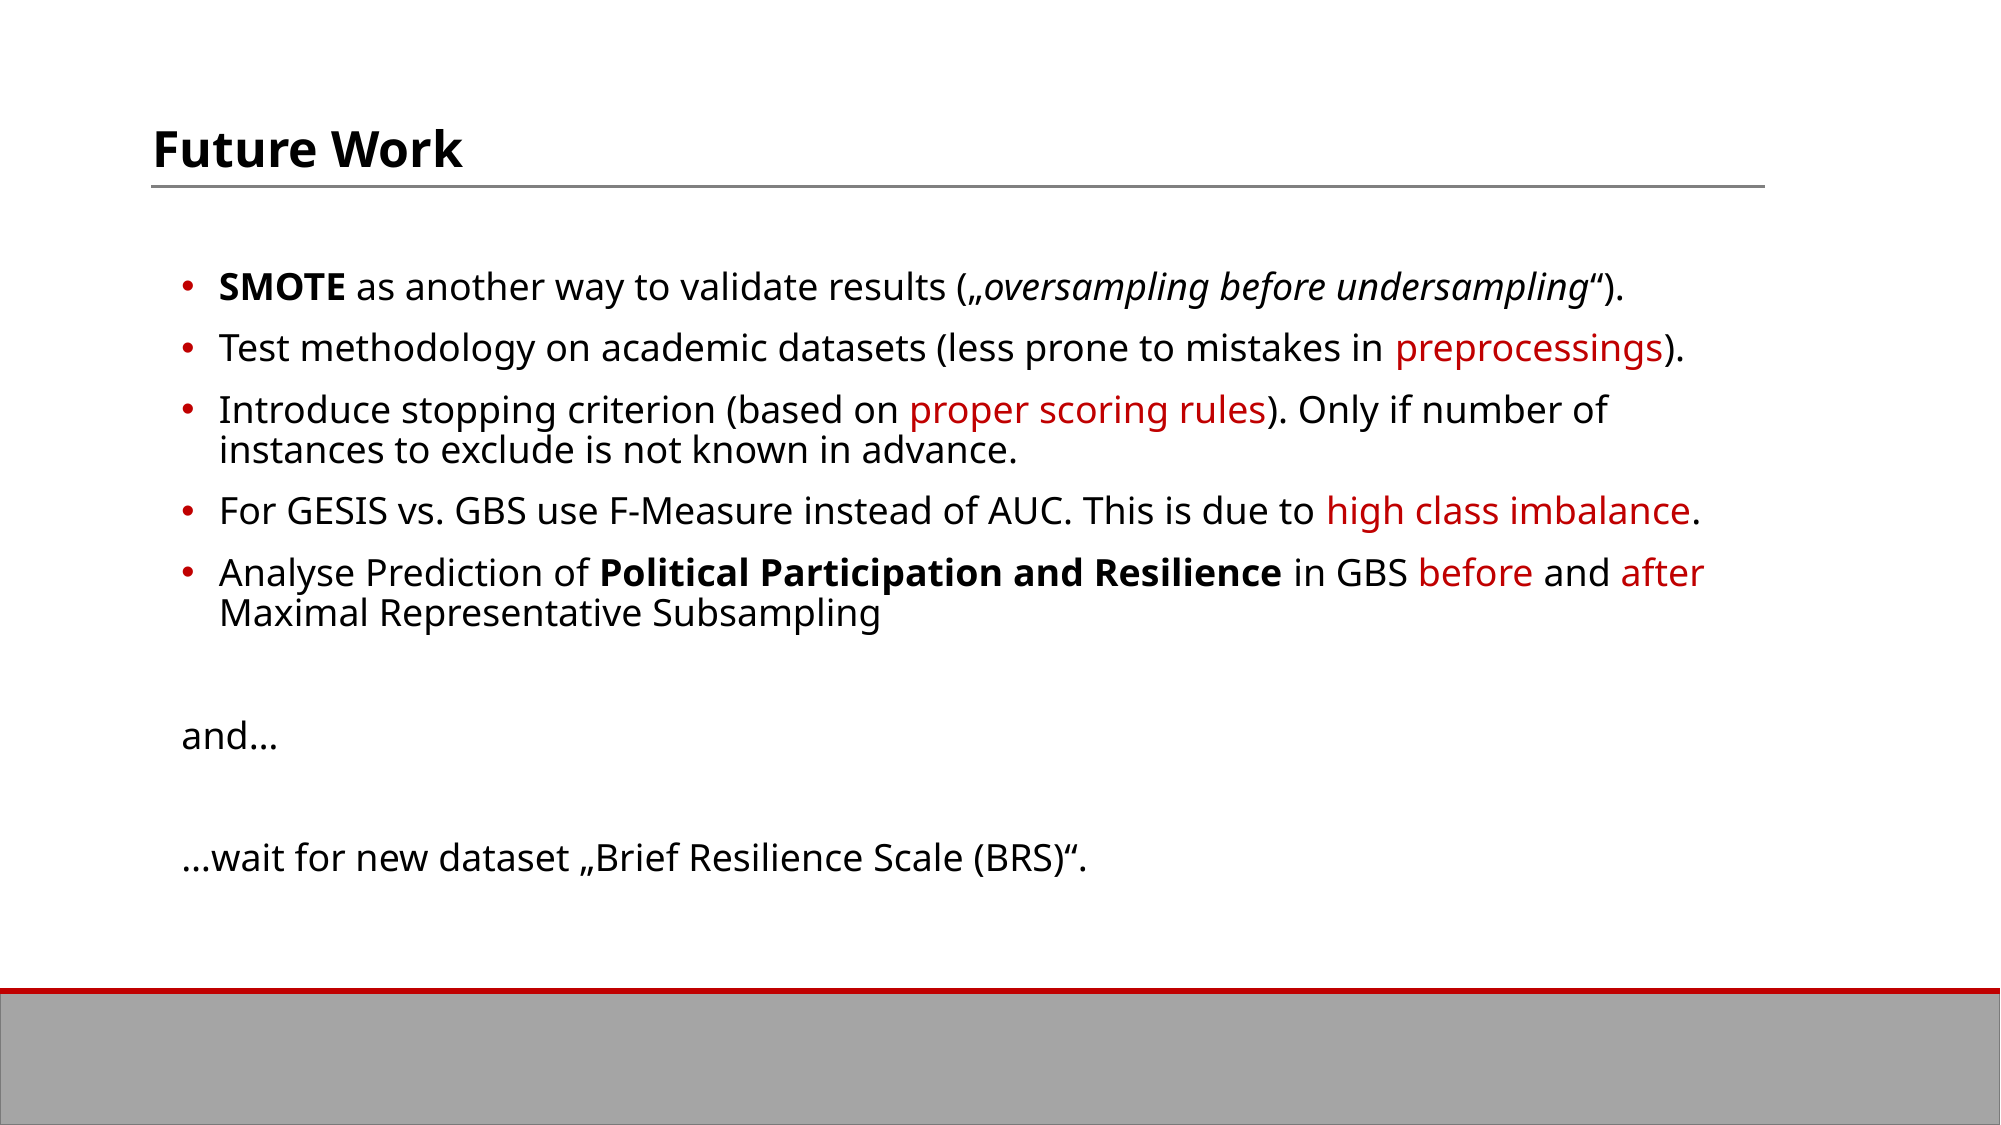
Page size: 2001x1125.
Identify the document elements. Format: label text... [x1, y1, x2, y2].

text_box Future Work [137, 59, 1863, 243]
list SMOTE as another way to validate results („oversampling before undersampling“). Test methodology on academic datasets (less prone to mistakes in preprocessings). Introduce stopping criterion (based on proper scoring rules). Only if number of instances to exclude is not known in advance. For GESIS vs. GBS use F-Measure instead of AUC. This is due to high class imbalance. Analyse Prediction of Political Participation and Resilience in GBS before and after Maximal Representative Subsampling and… …wait for new dataset „Brief Resilience Scale (BRS)“. [166, 260, 1766, 894]
text_box [0, 994, 2000, 1125]
